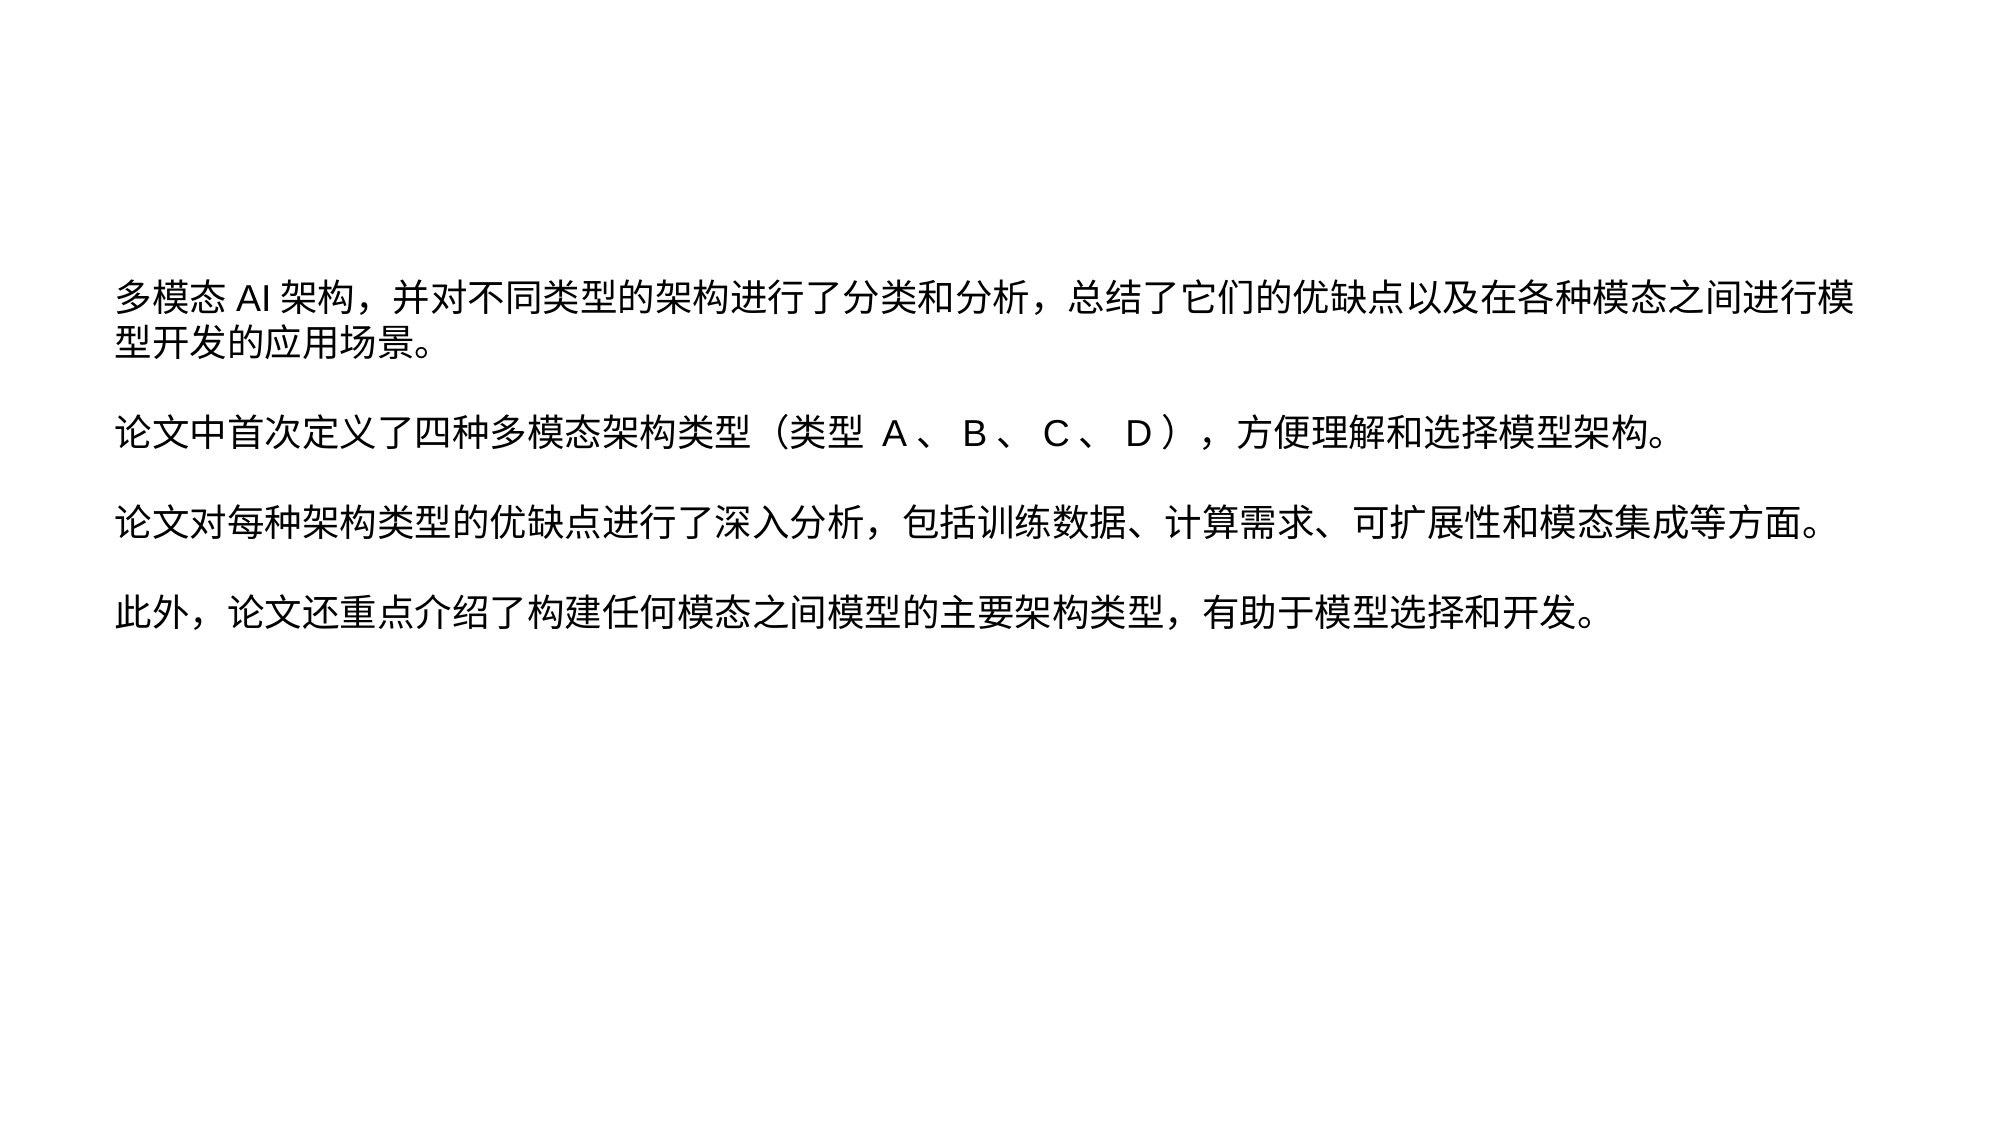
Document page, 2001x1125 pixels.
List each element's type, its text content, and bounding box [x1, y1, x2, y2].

text_box 多模态AI架构，并对不同类型的架构进行了分类和分析，总结了它们的优缺点以及在各种模态之间进行模型开发的应用场景。 论文中首次定义了四种多模态架构类型（类型 A、B、C、D），方便理解和选择模型架构。 论文对每种架构类型的优缺点进行了深入分析，包括训练数据、计算需求、可扩展性和模态集成等方面。 此外，论文还重点介绍了构建任何模态之间模型的主要架构类型，有助于模型选择和开发。 [99, 266, 1900, 642]
